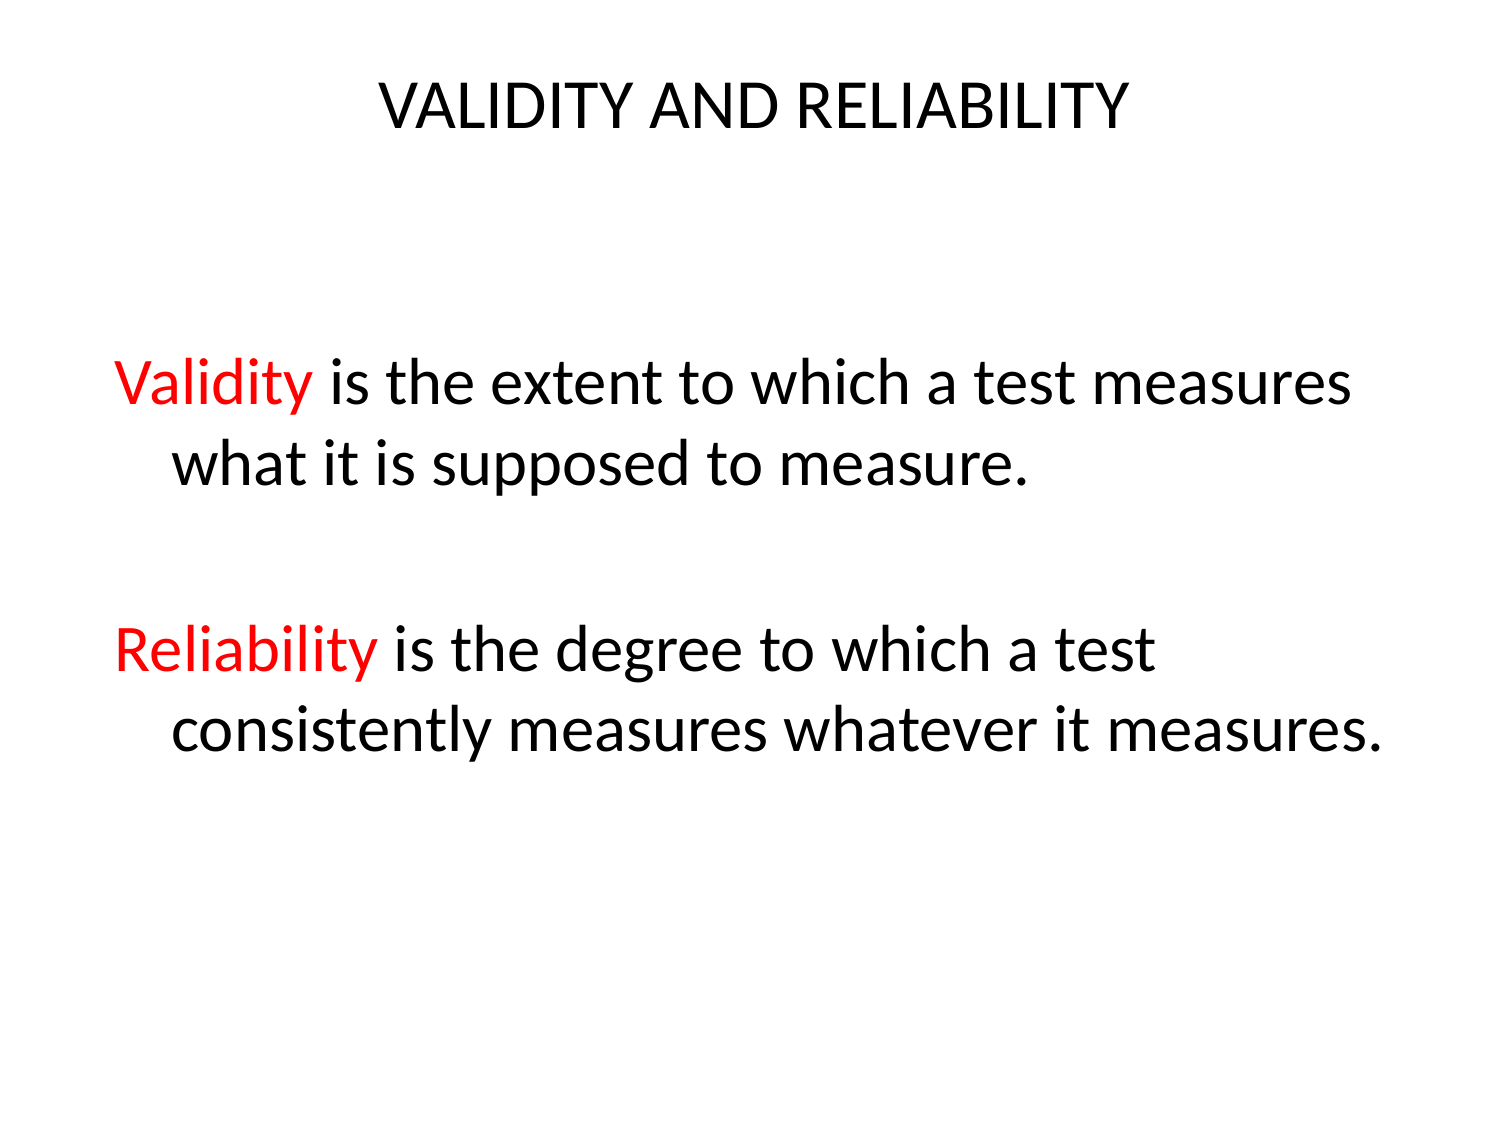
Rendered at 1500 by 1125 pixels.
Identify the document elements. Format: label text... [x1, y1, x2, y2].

list Validity is the extent to which a test measures what it is supposed to measure. Reliability is the degree to which a test consistently measures whatever it measures. [99, 237, 1413, 1025]
title VALIDITY AND RELIABILITY [62, 50, 1463, 150]
